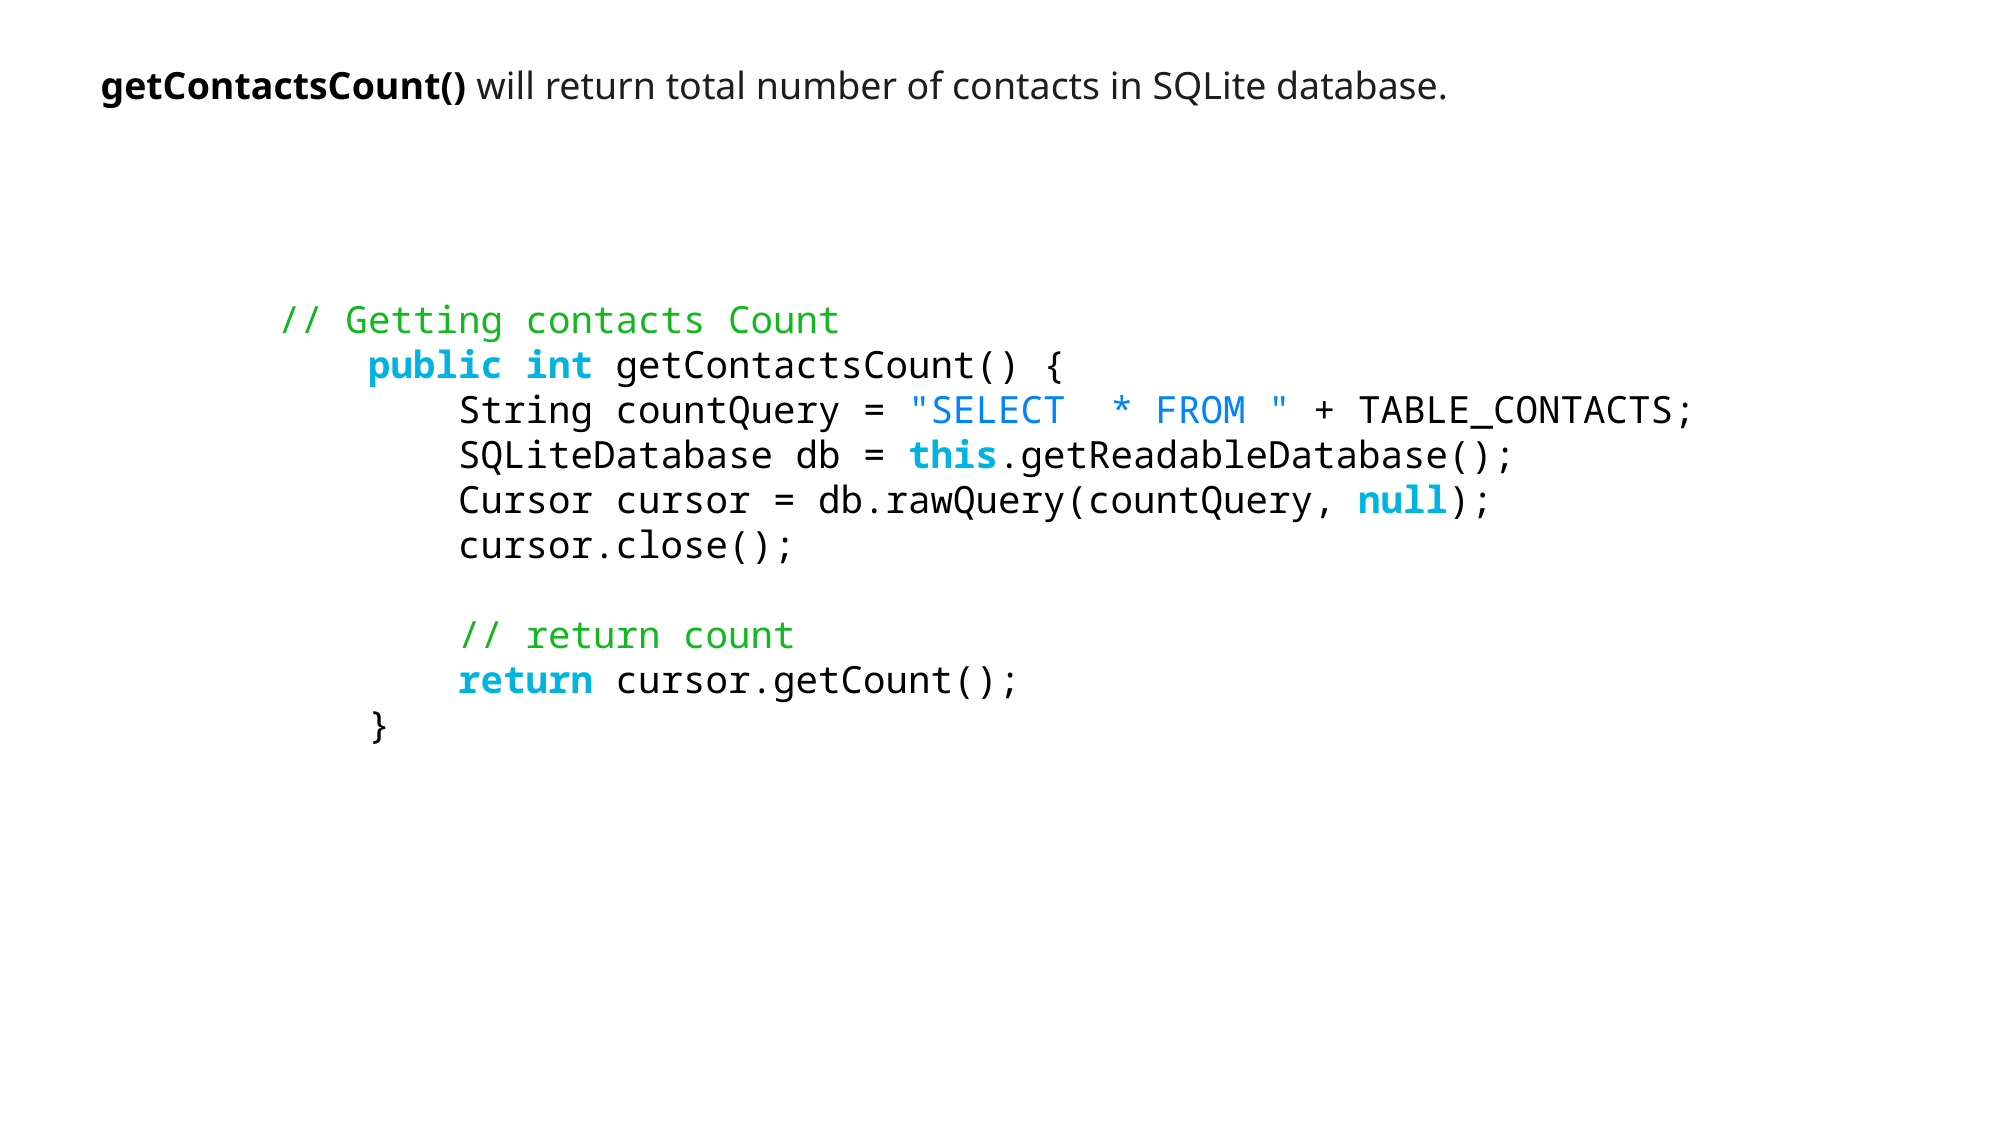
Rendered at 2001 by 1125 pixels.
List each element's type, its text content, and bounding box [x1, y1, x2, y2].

text_box getContactsCount() will return total number of contacts in SQLite database. [85, 55, 1857, 115]
text_box // Getting contacts Count public int getContactsCount() { String countQuery = "SELECT * FROM " + TABLE_CONTACTS; SQLiteDatabase db = this.getReadableDatabase(); Cursor cursor = db.rawQuery(countQuery, null); cursor.close(); // return count return cursor.getCount(); } [263, 289, 1758, 754]
